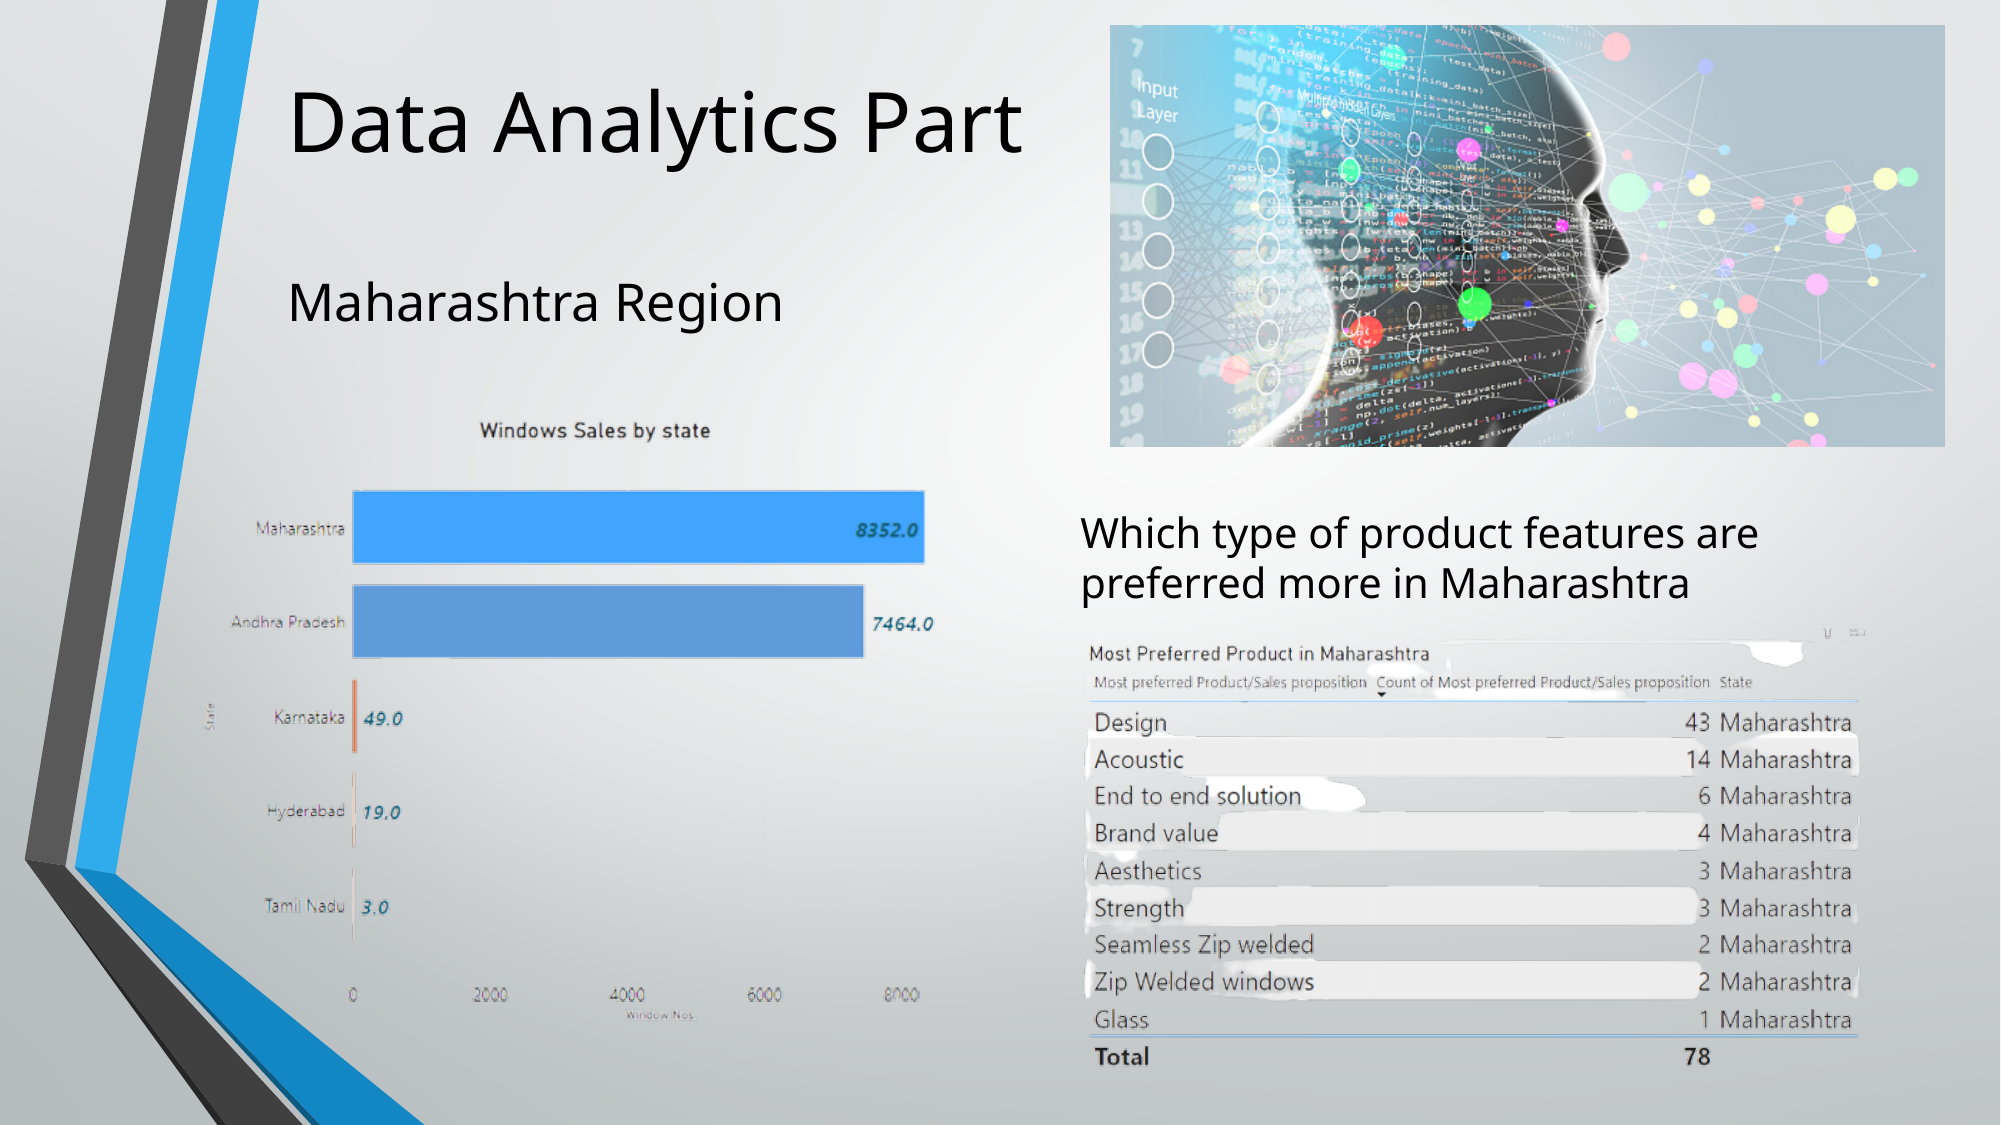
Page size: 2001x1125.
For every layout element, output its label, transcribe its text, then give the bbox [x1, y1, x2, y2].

picture [1051, 628, 1908, 1111]
text_box Which type of product features are preferred more in Maharashtra [1065, 486, 1908, 628]
picture [1110, 25, 1945, 448]
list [194, 339, 1030, 1054]
title Data Analytics Part Maharashtra Region [272, 15, 1066, 386]
